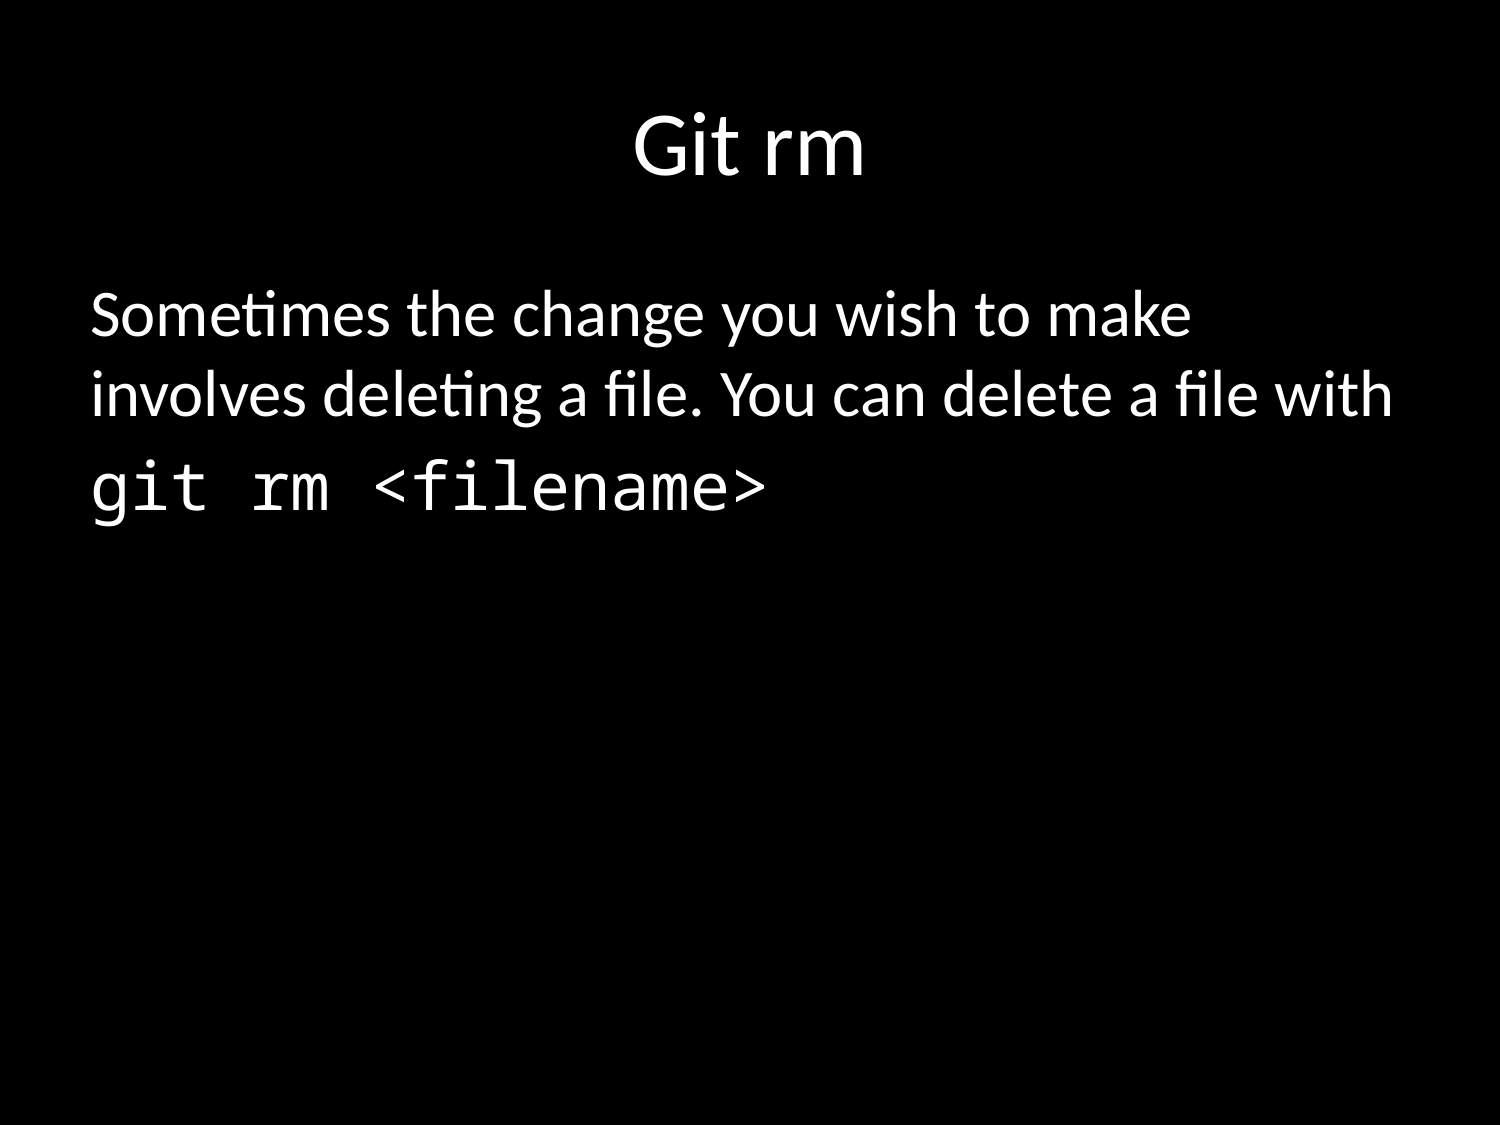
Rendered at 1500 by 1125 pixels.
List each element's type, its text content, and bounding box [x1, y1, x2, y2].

title Git rm [75, 45, 1425, 233]
list Sometimes the change you wish to make involves deleting a file. You can delete a file with git rm <filename> [75, 262, 1425, 1005]
